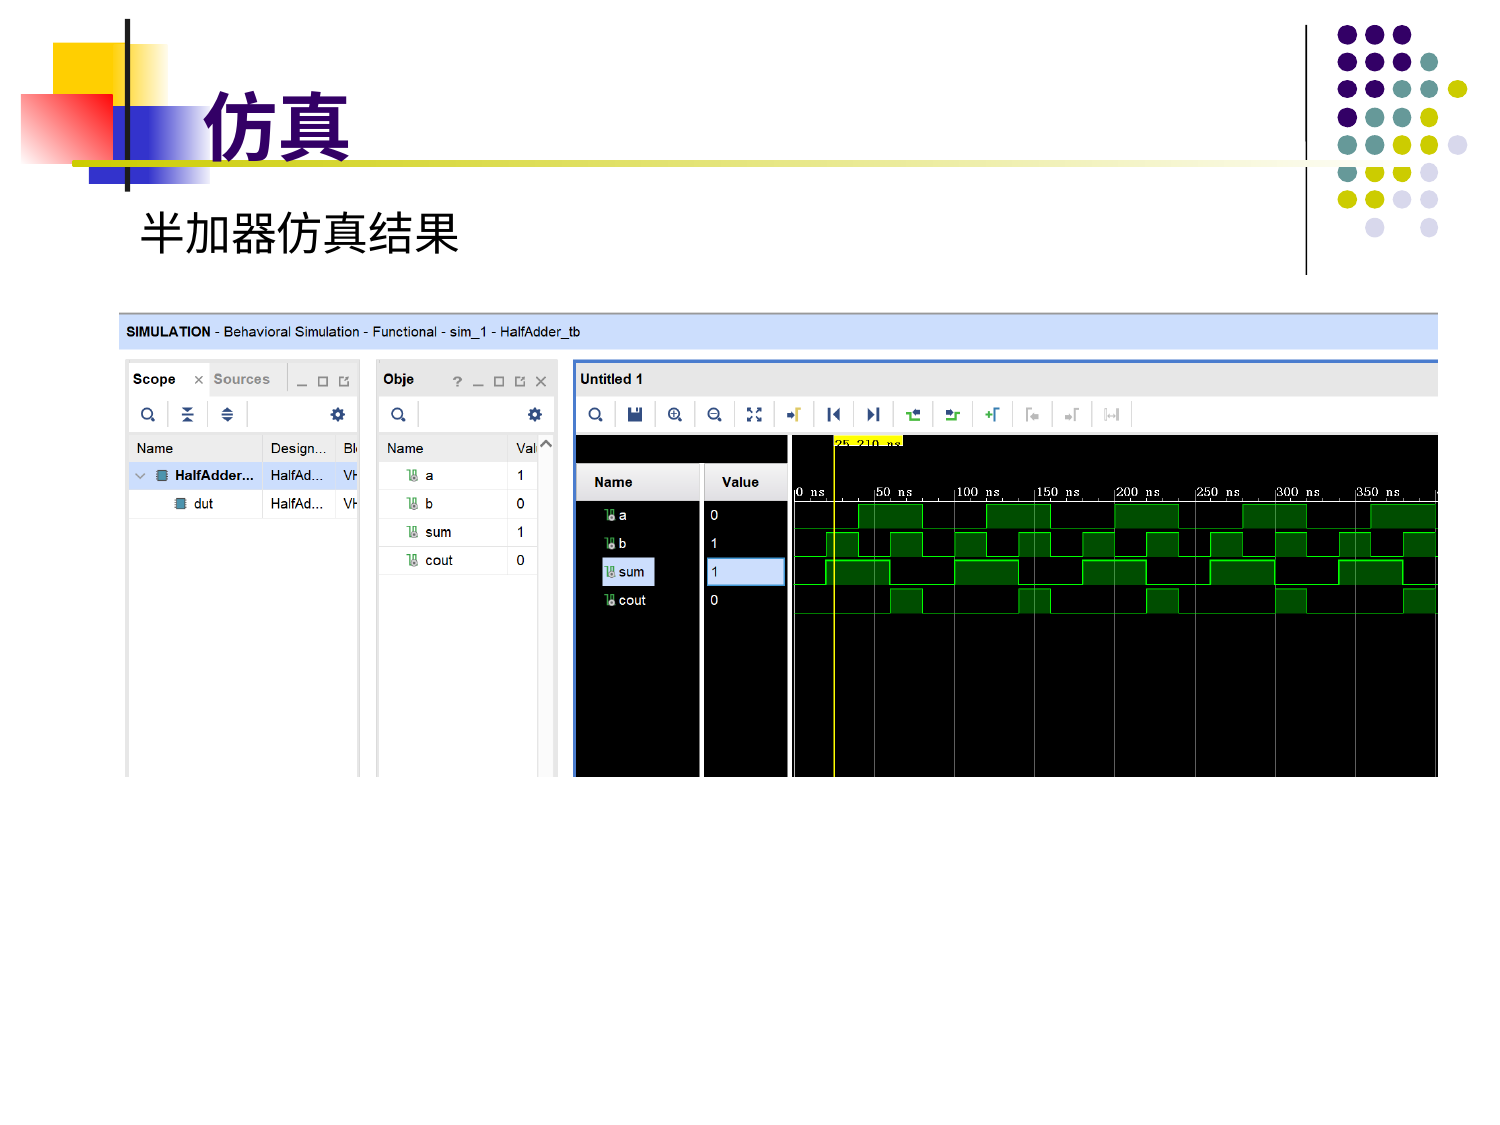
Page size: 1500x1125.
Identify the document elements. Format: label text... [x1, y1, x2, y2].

title 仿真 [187, 37, 1413, 179]
picture [119, 312, 1439, 777]
text_box 半加器仿真结果 [125, 197, 1300, 267]
